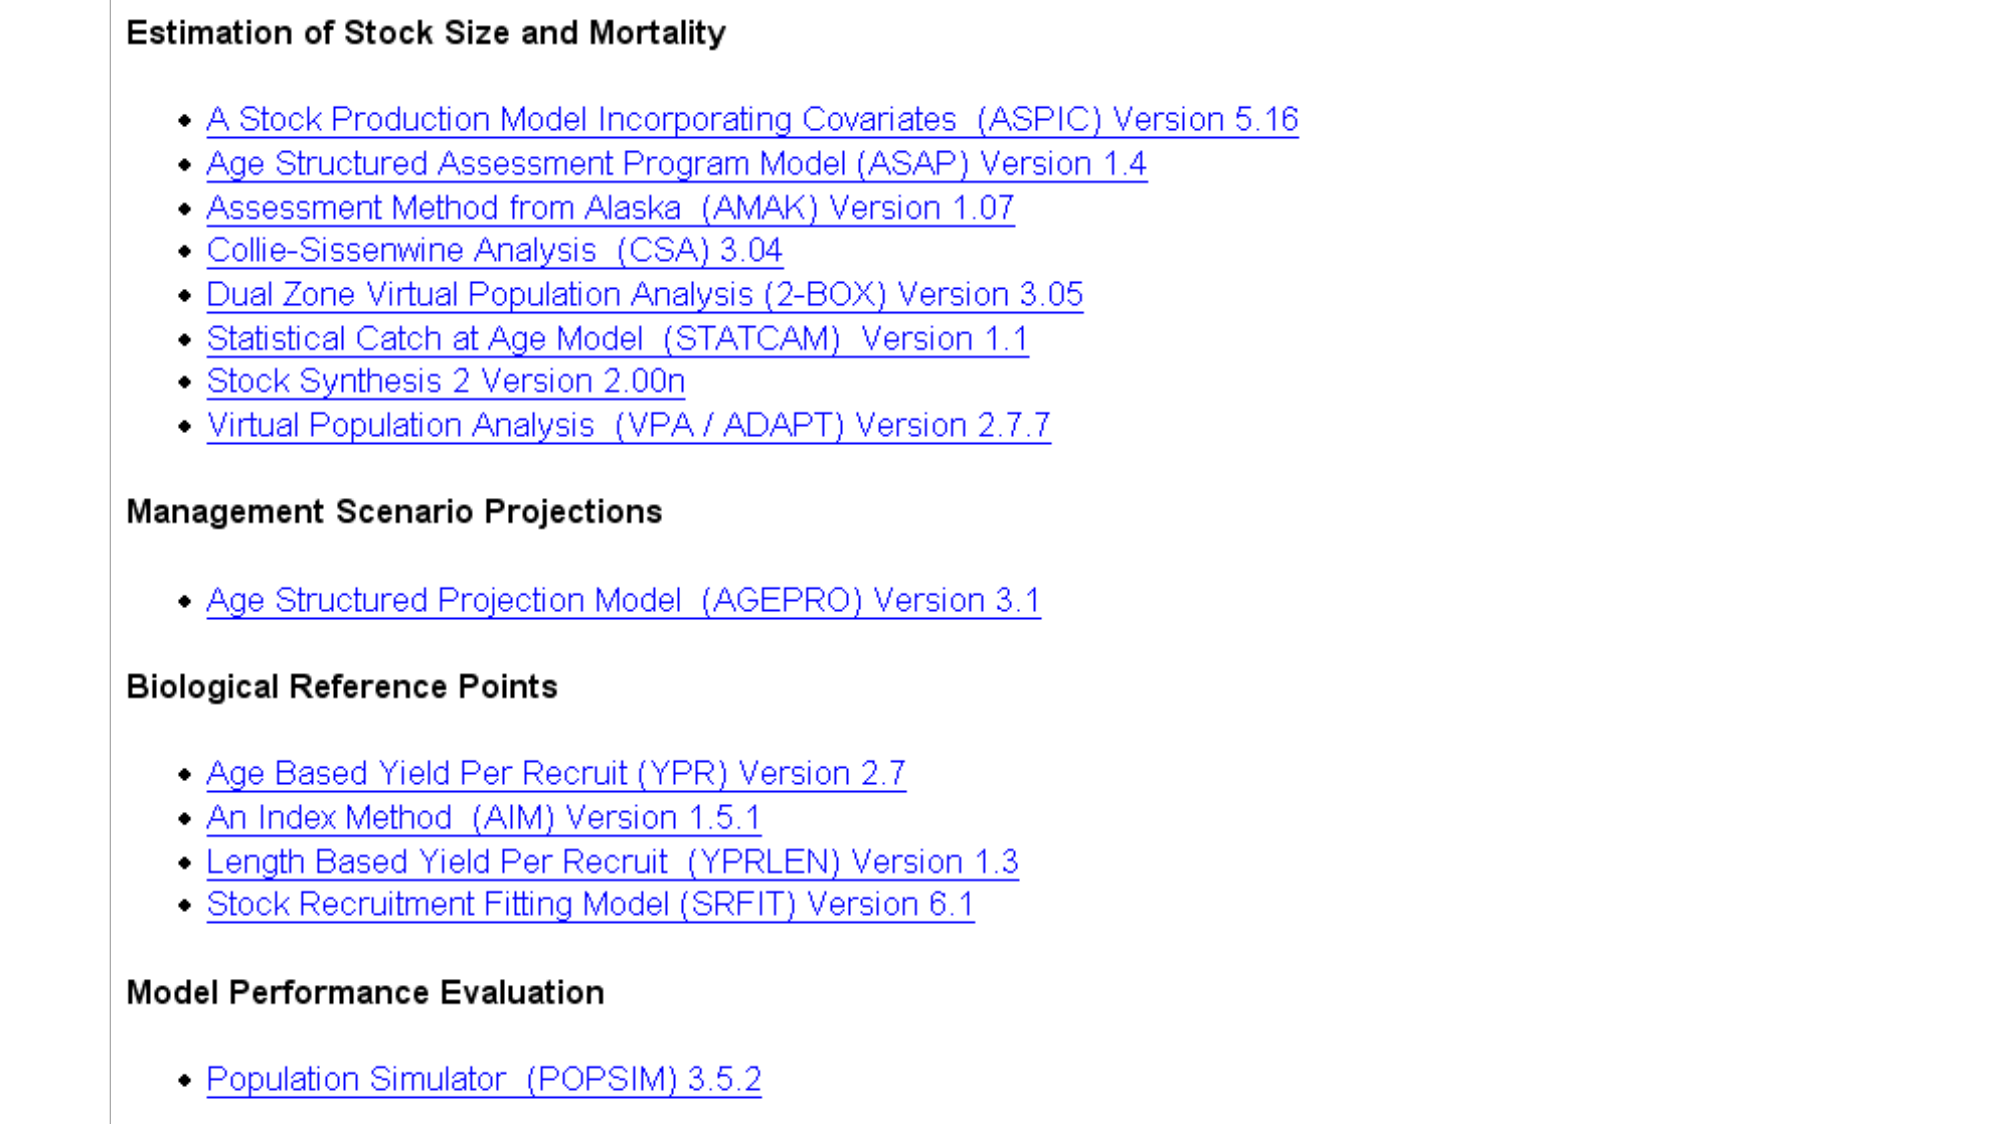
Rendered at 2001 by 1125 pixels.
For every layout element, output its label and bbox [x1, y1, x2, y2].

picture [109, 0, 1325, 1124]
